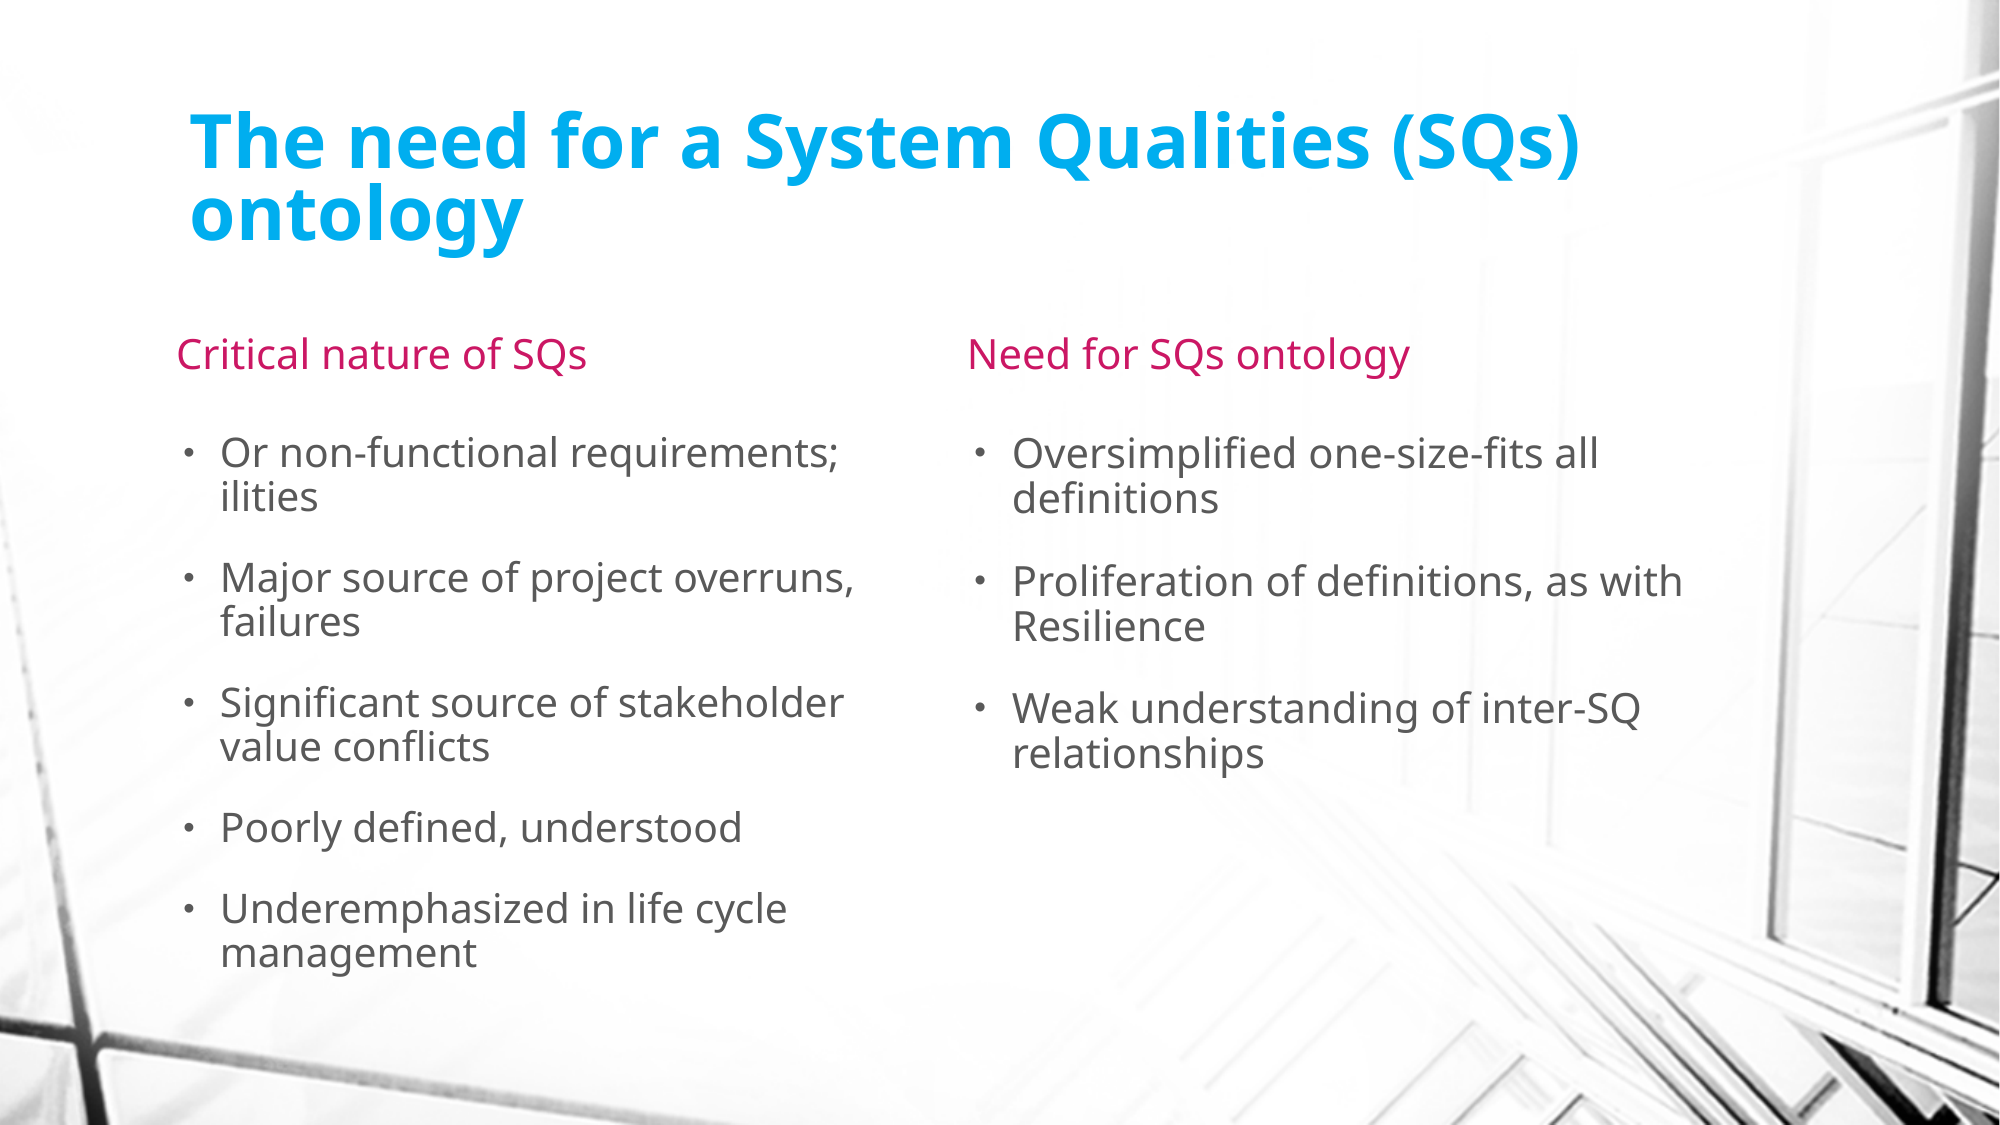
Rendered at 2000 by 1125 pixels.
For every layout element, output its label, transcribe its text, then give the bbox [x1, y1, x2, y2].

title The need for a System Qualities (SQs) ontology [174, 87, 1638, 263]
list Or non-functional requirements; ilities Major source of project overruns, failures Significant source of stakeholder value conflicts Poorly defined, understood Underemphasized in life cycle management [161, 425, 927, 988]
list Critical nature of SQs [161, 299, 927, 413]
list Need for SQs ontology [951, 299, 1768, 413]
list Oversimplified one-size-fits all definitions Proliferation of definitions, as with Resilience Weak understanding of inter-SQ relationships [951, 425, 1768, 988]
picture [0, 0, 2000, 1125]
